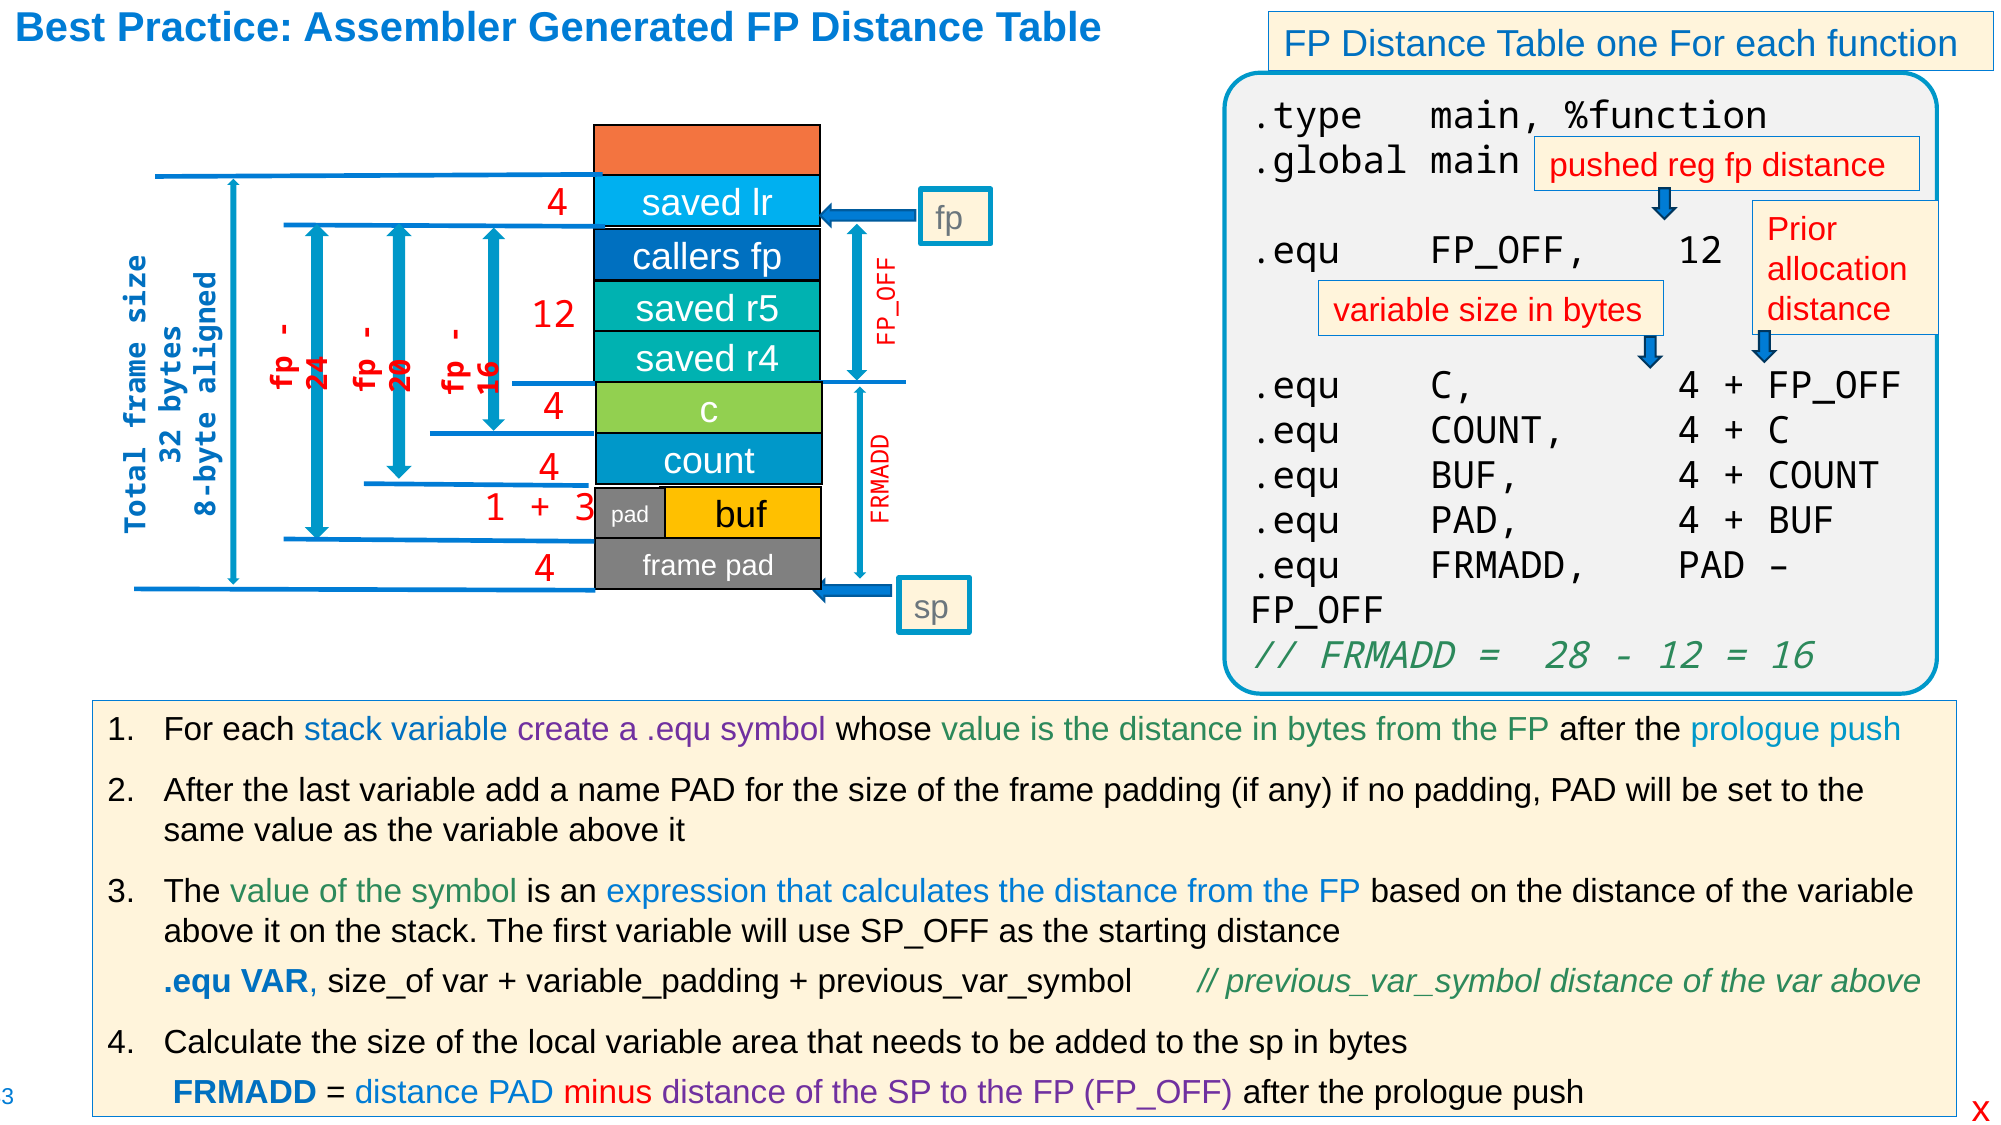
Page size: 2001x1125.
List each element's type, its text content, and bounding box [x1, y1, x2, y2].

text_box x [1956, 1076, 2000, 1125]
list For each stack variable create a .equ symbol whose value is the distance in bytes from the FP after the prologue push After the last variable add a name PAD for the size of the frame padding (if any) if no padding, PAD will be set to the same value as the variable above it The value of the symbol is an expression that calculates the distance from the FP based on the distance of the variable above it on the stack. The first variable will use SP_OFF as the starting distance .equ VAR, size_of var + variable_padding + previous_var_symbol // previous_var_symbol distance of the var above Calculate the size of the local variable area that needs to be added to the sp in bytes FRMADD = distance PAD minus distance of the SP to the FP (FP_OFF) after the prologue push [92, 700, 1957, 1117]
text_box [108, 124, 991, 633]
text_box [1224, 11, 1994, 650]
title Best Practice: Assembler Generated FP Distance Table [0, 14, 1203, 58]
